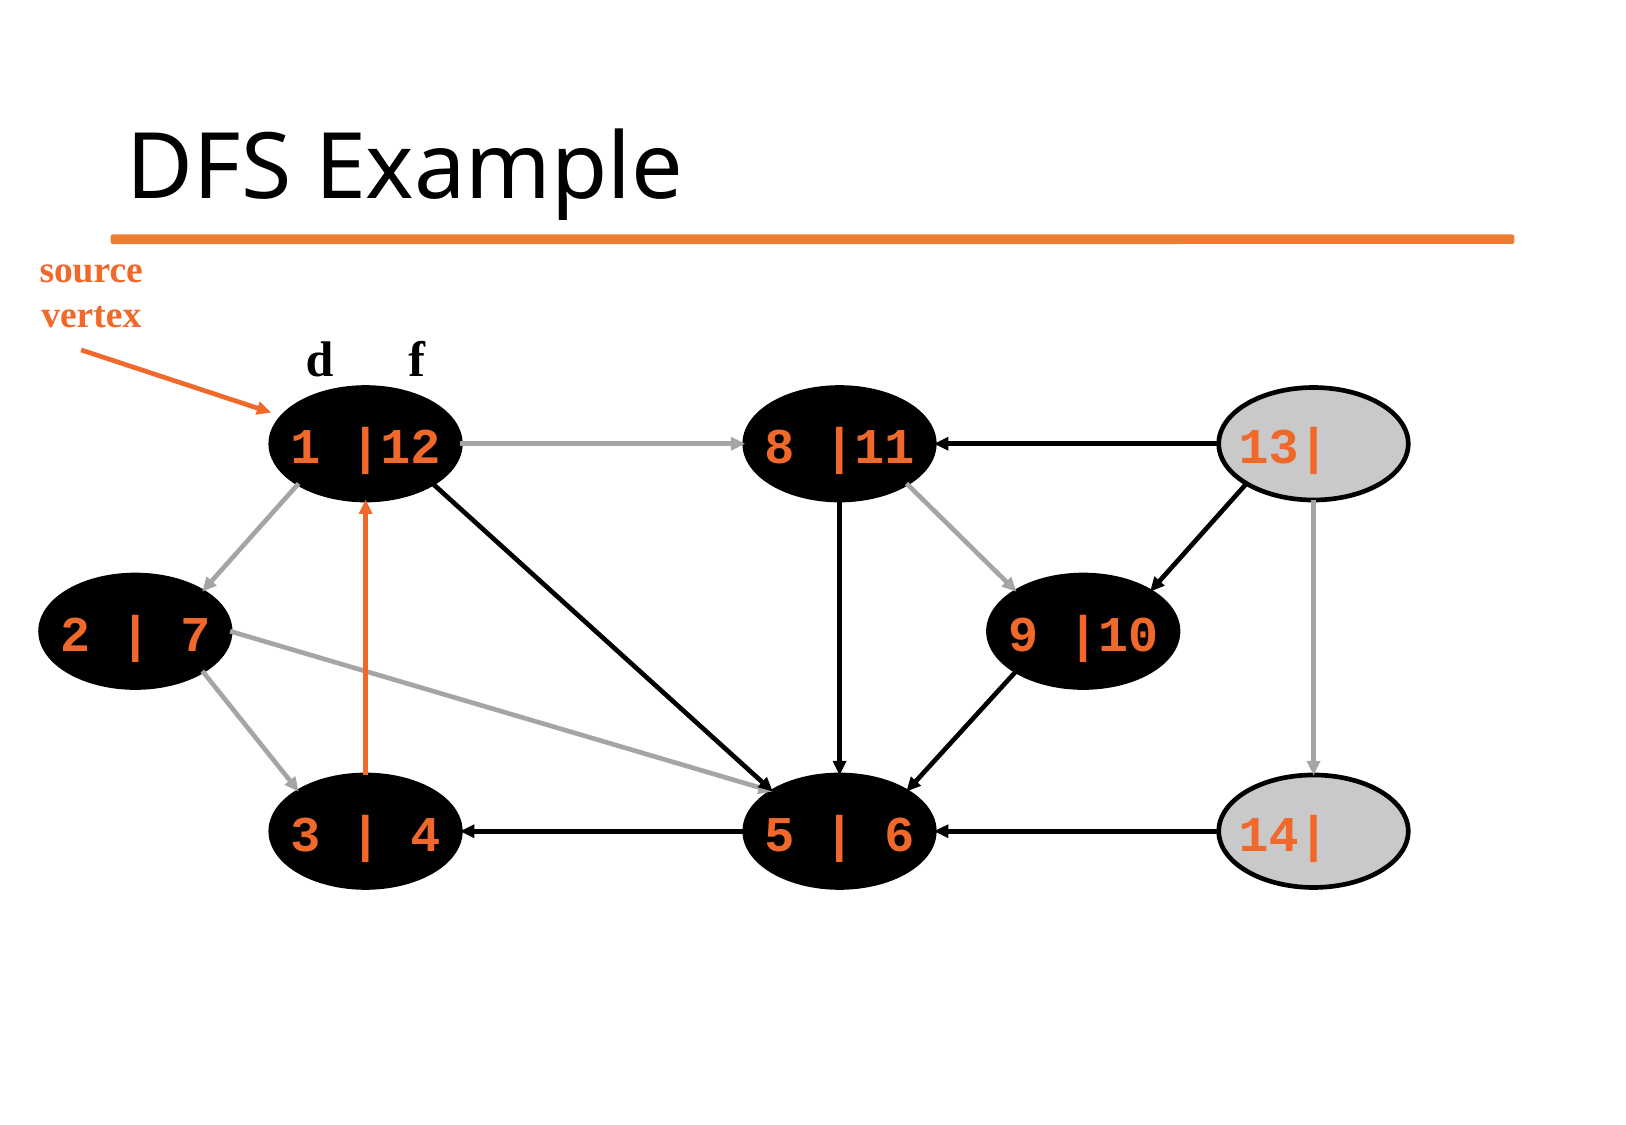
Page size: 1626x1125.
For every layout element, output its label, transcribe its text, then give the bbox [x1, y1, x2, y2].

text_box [432, 485, 773, 790]
text_box 3 | 4 [270, 789, 461, 888]
text_box 5 | 6 [744, 774, 935, 888]
title DFS Example [111, 59, 1514, 278]
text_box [232, 631, 432, 789]
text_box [1150, 485, 1247, 589]
text_box 2 | 7 [40, 575, 231, 688]
text_box 9 |10 [988, 575, 1179, 688]
text_box source vertex [24, 237, 158, 343]
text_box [202, 485, 299, 589]
text_box [81, 349, 271, 415]
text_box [906, 485, 1017, 589]
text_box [906, 673, 1017, 790]
text_box 1 |12 [270, 400, 461, 501]
text_box d f [270, 299, 461, 413]
text_box 8 |11 [744, 387, 935, 500]
text_box 14| [1218, 774, 1409, 888]
text_box 13| [1218, 387, 1409, 500]
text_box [202, 673, 299, 790]
